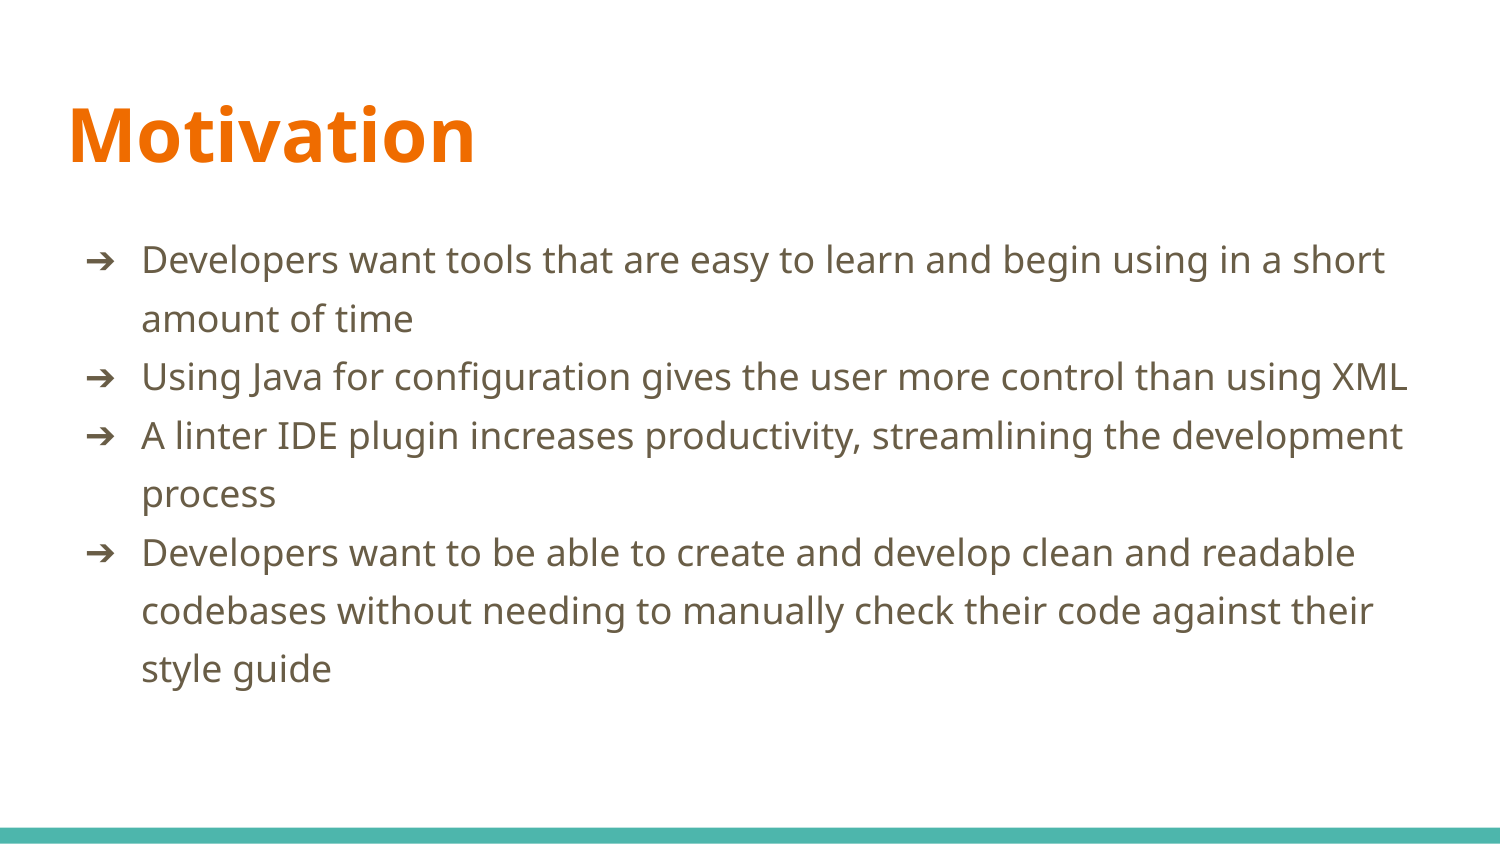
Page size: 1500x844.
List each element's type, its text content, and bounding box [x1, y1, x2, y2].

list Developers want tools that are easy to learn and begin using in a short amount of time Using Java for configuration gives the user more control than using XML A linter IDE plugin increases productivity, streamlining the development process Developers want to be able to create and develop clean and readable codebases without needing to manually check their code against their style guide [51, 207, 1449, 750]
title Motivation [51, 72, 1449, 189]
